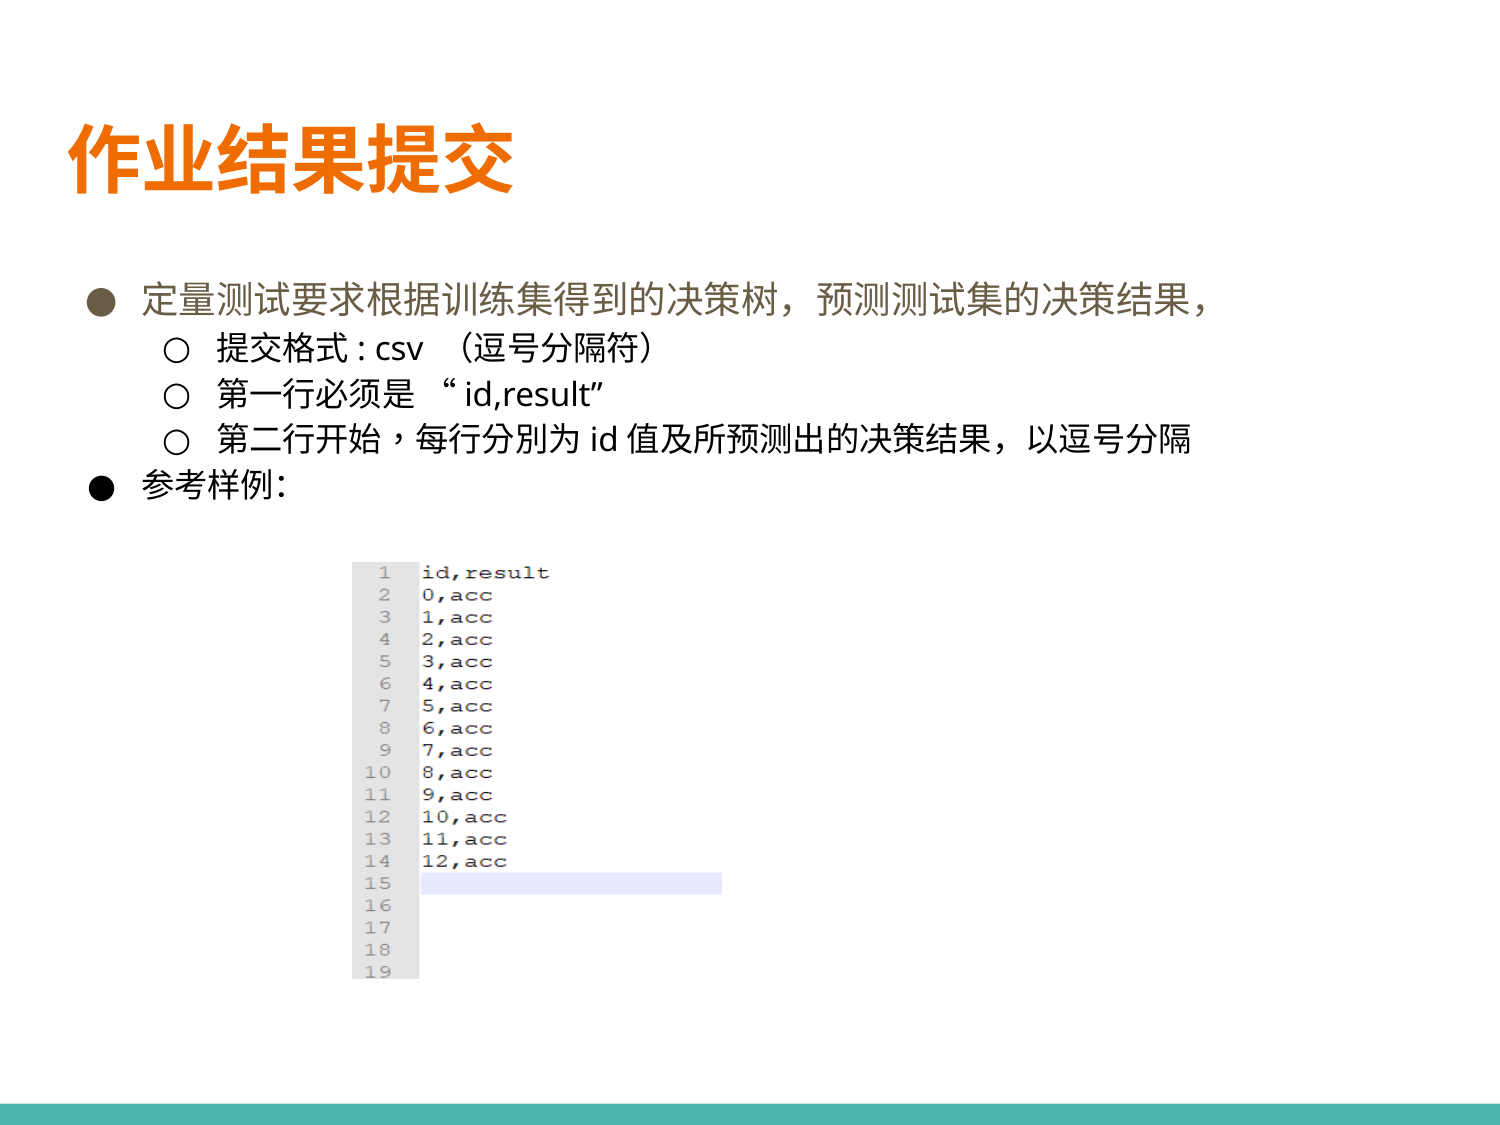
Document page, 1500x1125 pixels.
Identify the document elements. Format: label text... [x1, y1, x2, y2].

title 作业结果提交 [51, 97, 1449, 209]
list 定量测试要求根据训练集得到的决策树，预测测试集的决策结果， 提交格式: csv （逗号分隔符） 第一行必须是 “id,result” 第二行开始，每行分別为id值及所预测出的决策结果，以逗号分隔 参考样例： [51, 209, 1449, 1000]
picture [351, 562, 723, 979]
